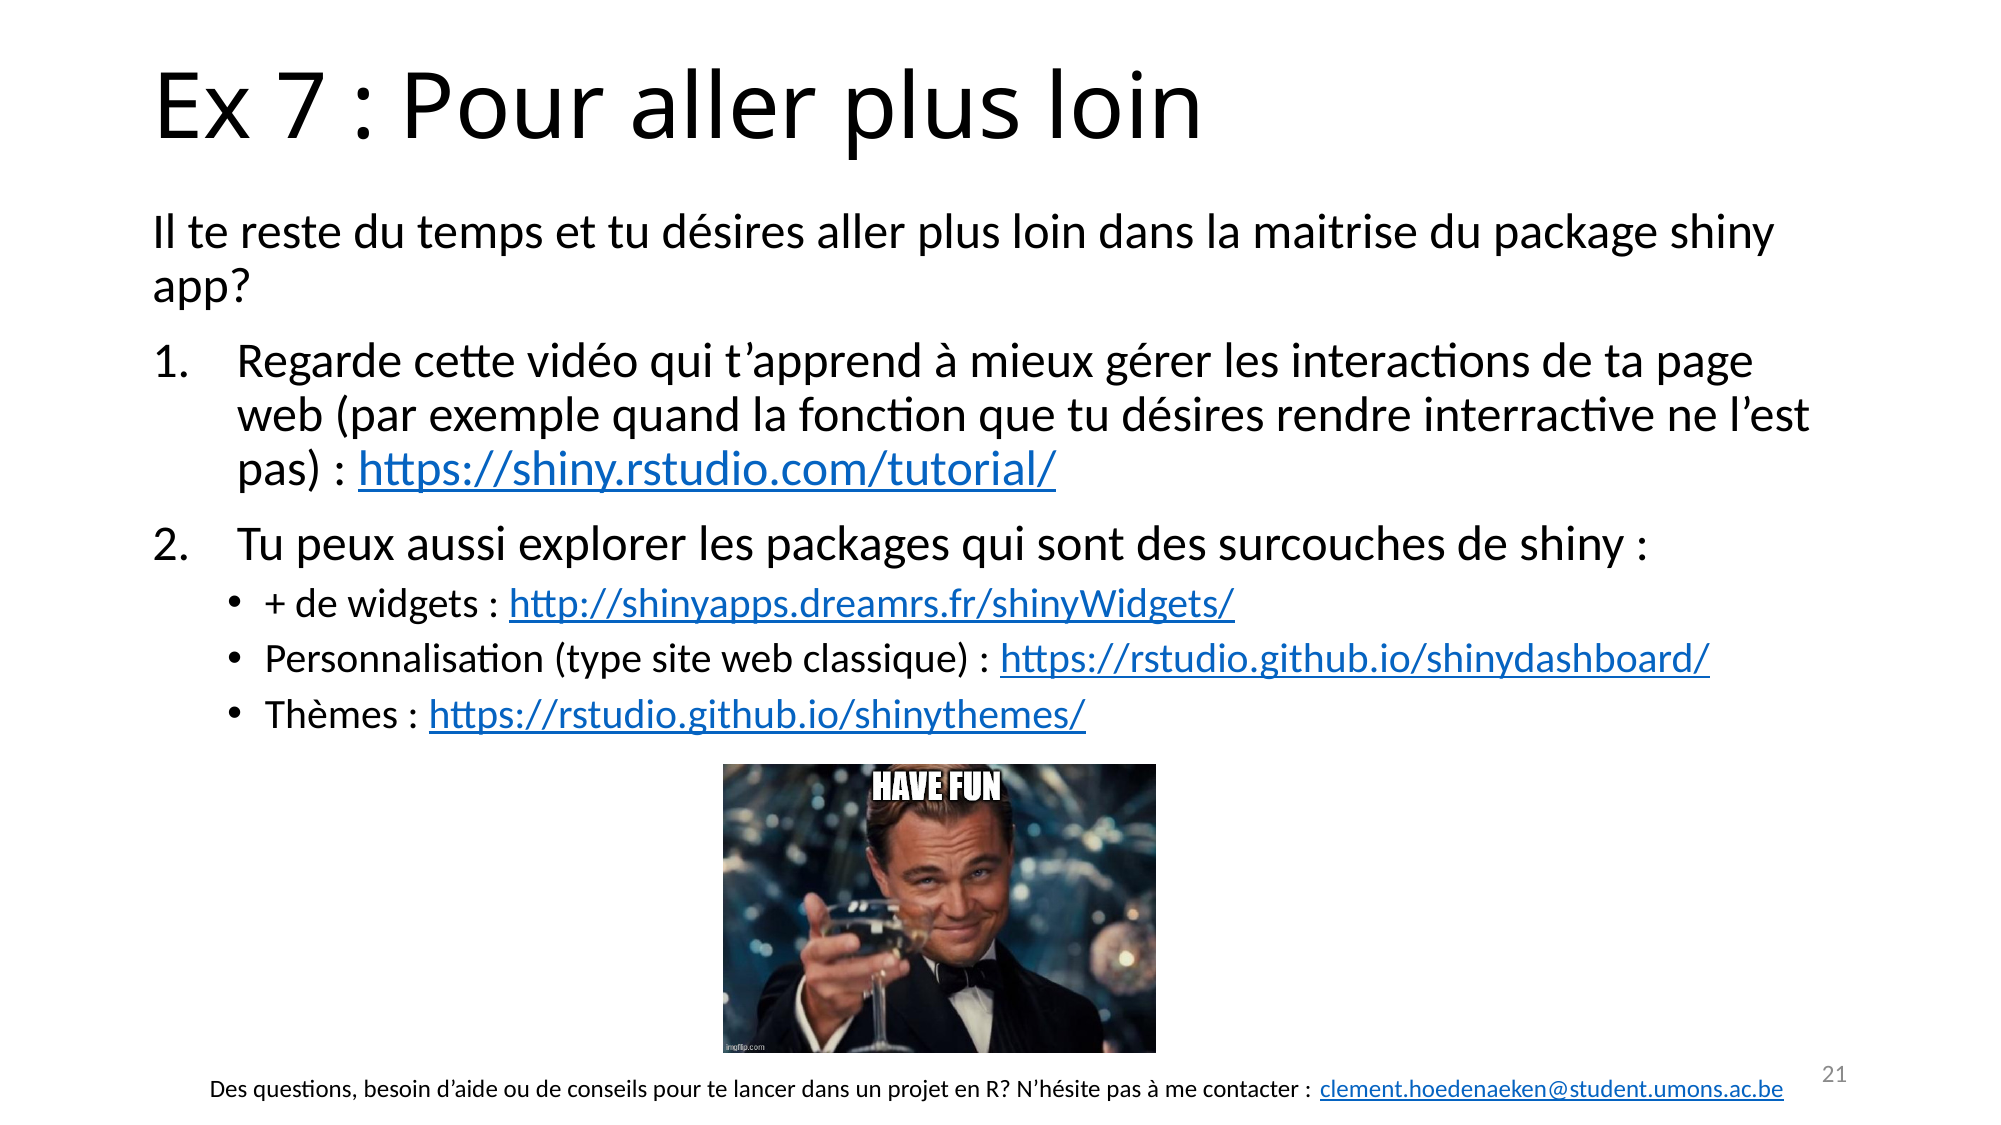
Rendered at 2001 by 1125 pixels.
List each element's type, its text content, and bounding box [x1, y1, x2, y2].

text_box Des questions, besoin d’aide ou de conseils pour te lancer dans un projet en R? N’hésite pas à me contacter : clement.hoedenaeken@student.umons.ac.be [195, 1065, 1805, 1110]
slide_number 21 [1412, 1042, 1863, 1103]
list Il te reste du temps et tu désires aller plus loin dans la maitrise du package shiny app? Regarde cette vidéo qui t’apprend à mieux gérer les interactions de ta page web (par exemple quand la fonction que tu désires rendre interractive ne l’est pas) : https://shiny.rstudio.com/tutorial/ Tu peux aussi explorer les packages qui sont des surcouches de shiny : + de widgets : http://shinyapps.dreamrs.fr/shinyWidgets/ Personnalisation (type site web classique) : https://rstudio.github.io/shinydashboard/ Thèmes : https://rstudio.github.io/shinythemes/ [137, 197, 1863, 1014]
picture [723, 764, 1156, 1053]
title Ex 7 : Pour aller plus loin [137, 59, 1863, 159]
